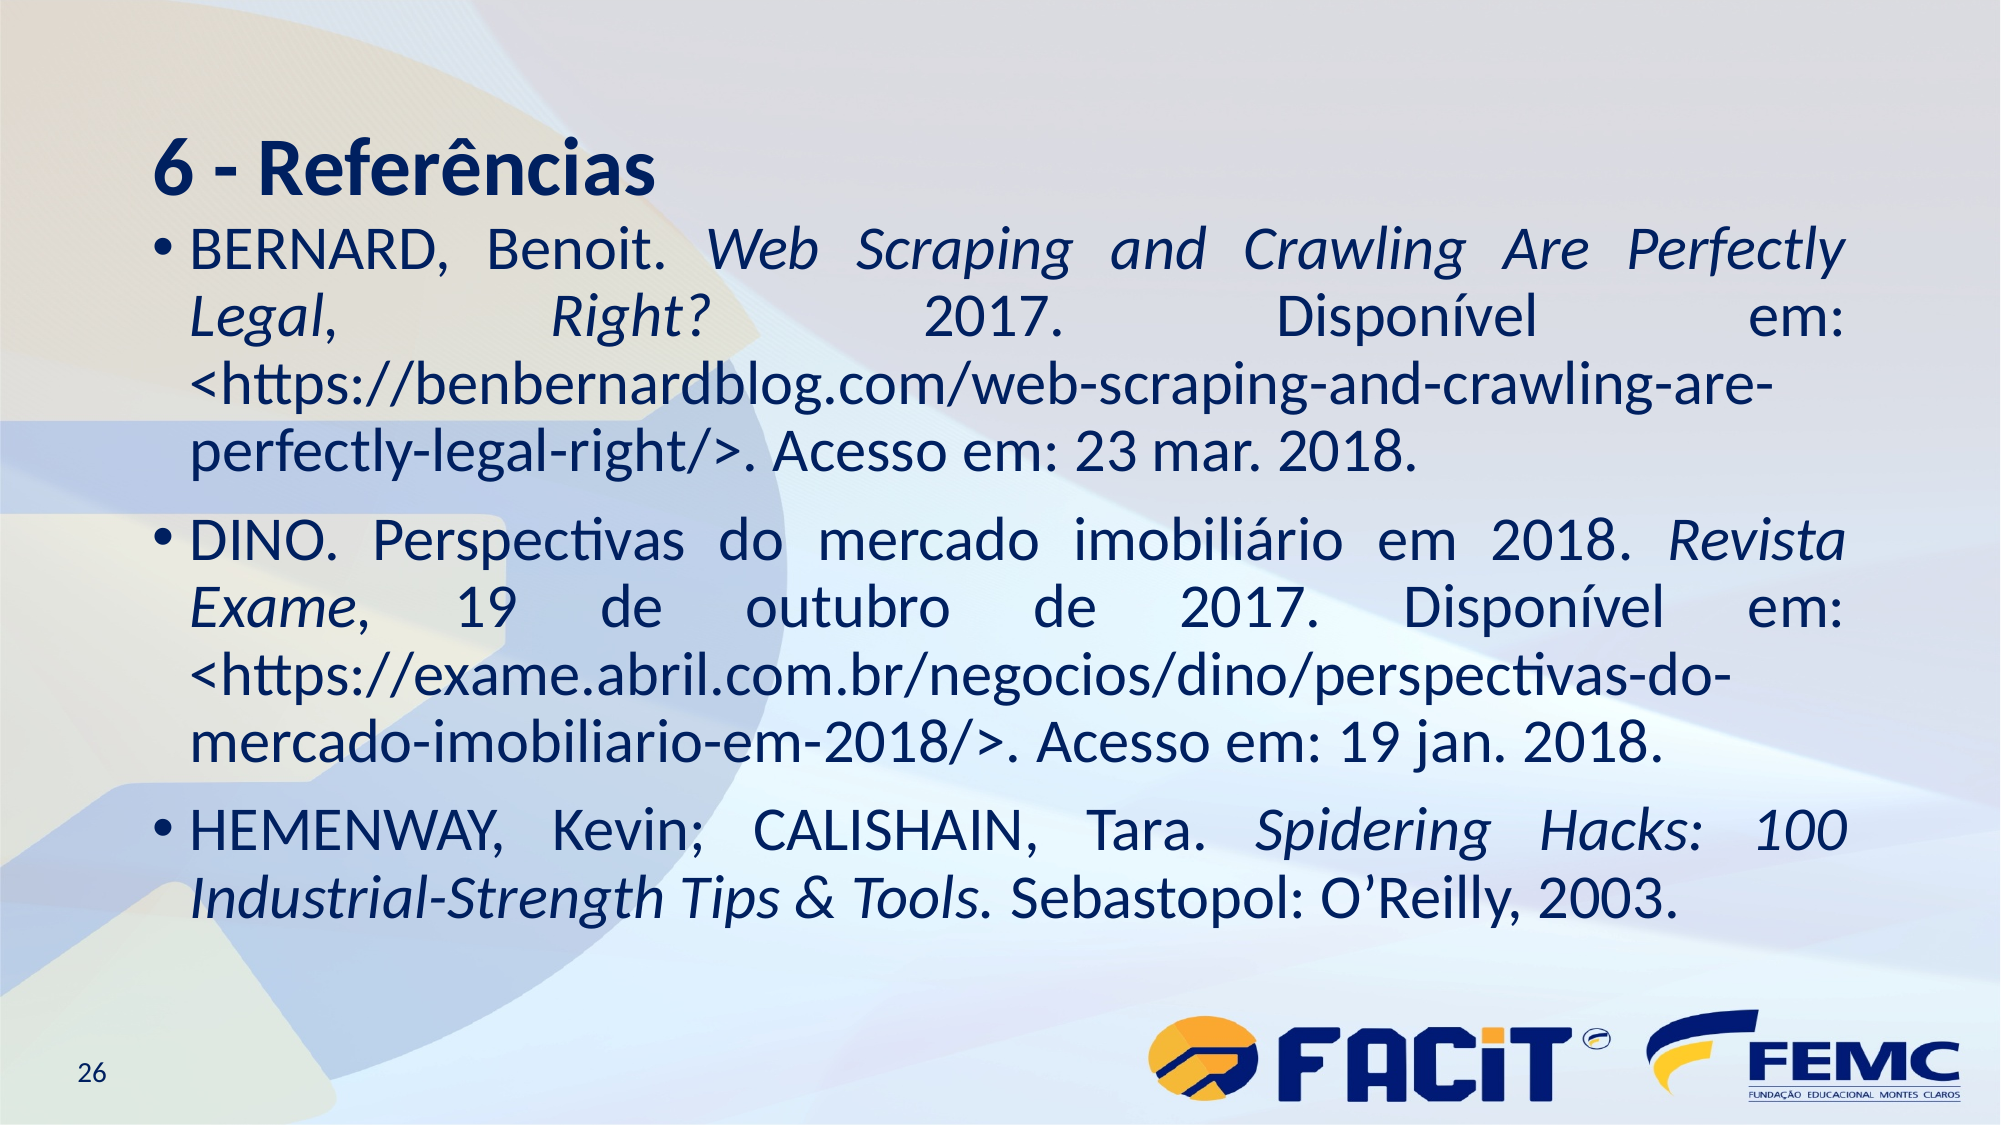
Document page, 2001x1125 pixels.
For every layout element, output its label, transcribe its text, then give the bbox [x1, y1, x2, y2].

picture [0, 0, 2001, 1125]
list BERNARD, Benoit. Web Scraping and Crawling Are Perfectly Legal, Right? 2017. Disponível em: <https://benbernardblog.com/web-scraping-and-crawling-are-perfectly-legal-right/>. Acesso em: 23 mar. 2018. DINO. Perspectivas do mercado imobiliário em 2018. Revista Exame, 19 de outubro de 2017. Disponível em: <https://exame.abril.com.br/negocios/dino/perspectivas-do-mercado-imobiliario-em-2018/>. Acesso em: 19 jan. 2018. HEMENWAY, Kevin; CALISHAIN, Tara. Spidering Hacks: 100 Industrial-Strength Tips & Tools. Sebastopol: O’Reilly, 2003. [137, 207, 1863, 1020]
title 6 - Referências [137, 59, 1863, 207]
slide_number 26 [62, 1040, 513, 1101]
